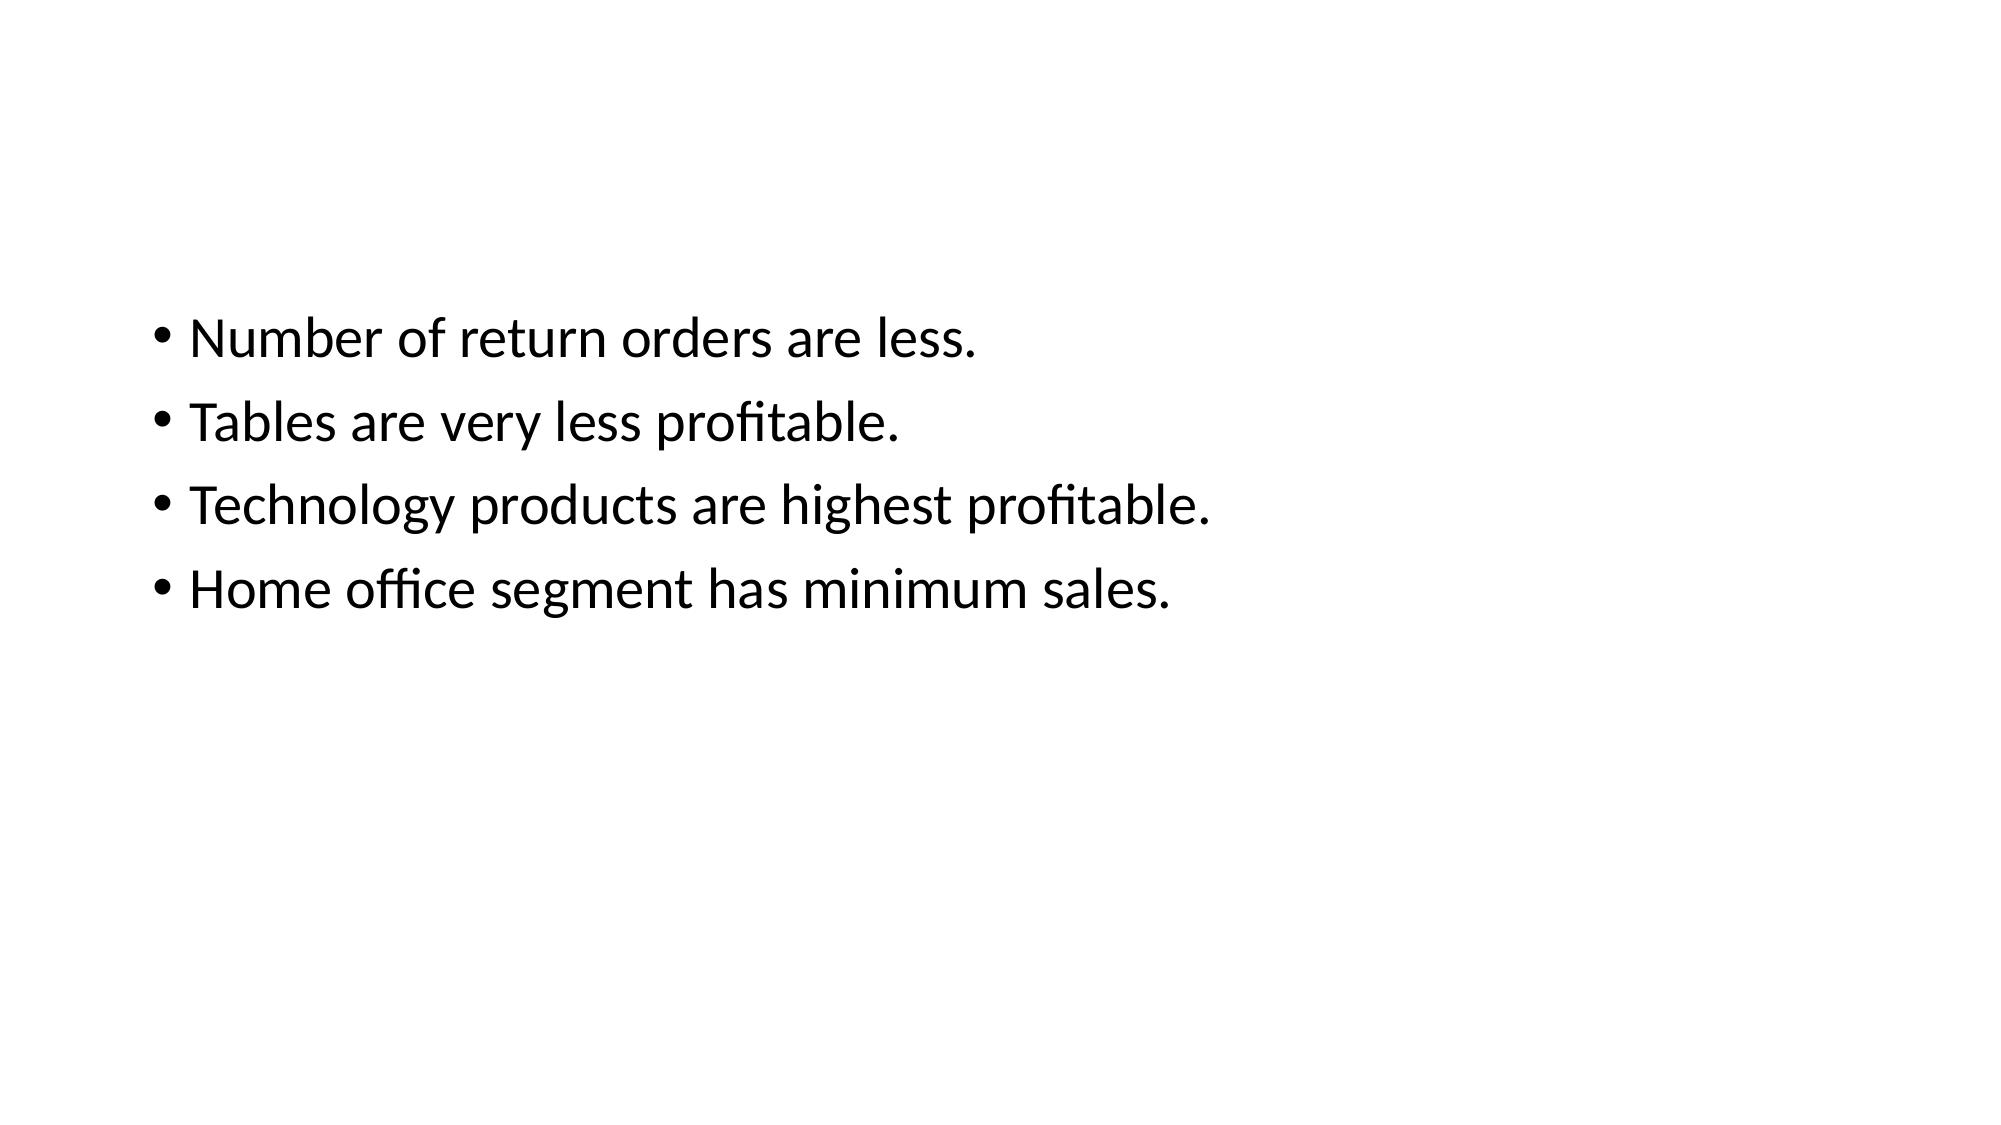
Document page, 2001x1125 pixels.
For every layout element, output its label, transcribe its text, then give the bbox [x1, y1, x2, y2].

list Number of return orders are less. Tables are very less profitable. Technology products are highest profitable. Home office segment has minimum sales. [137, 299, 1863, 1014]
